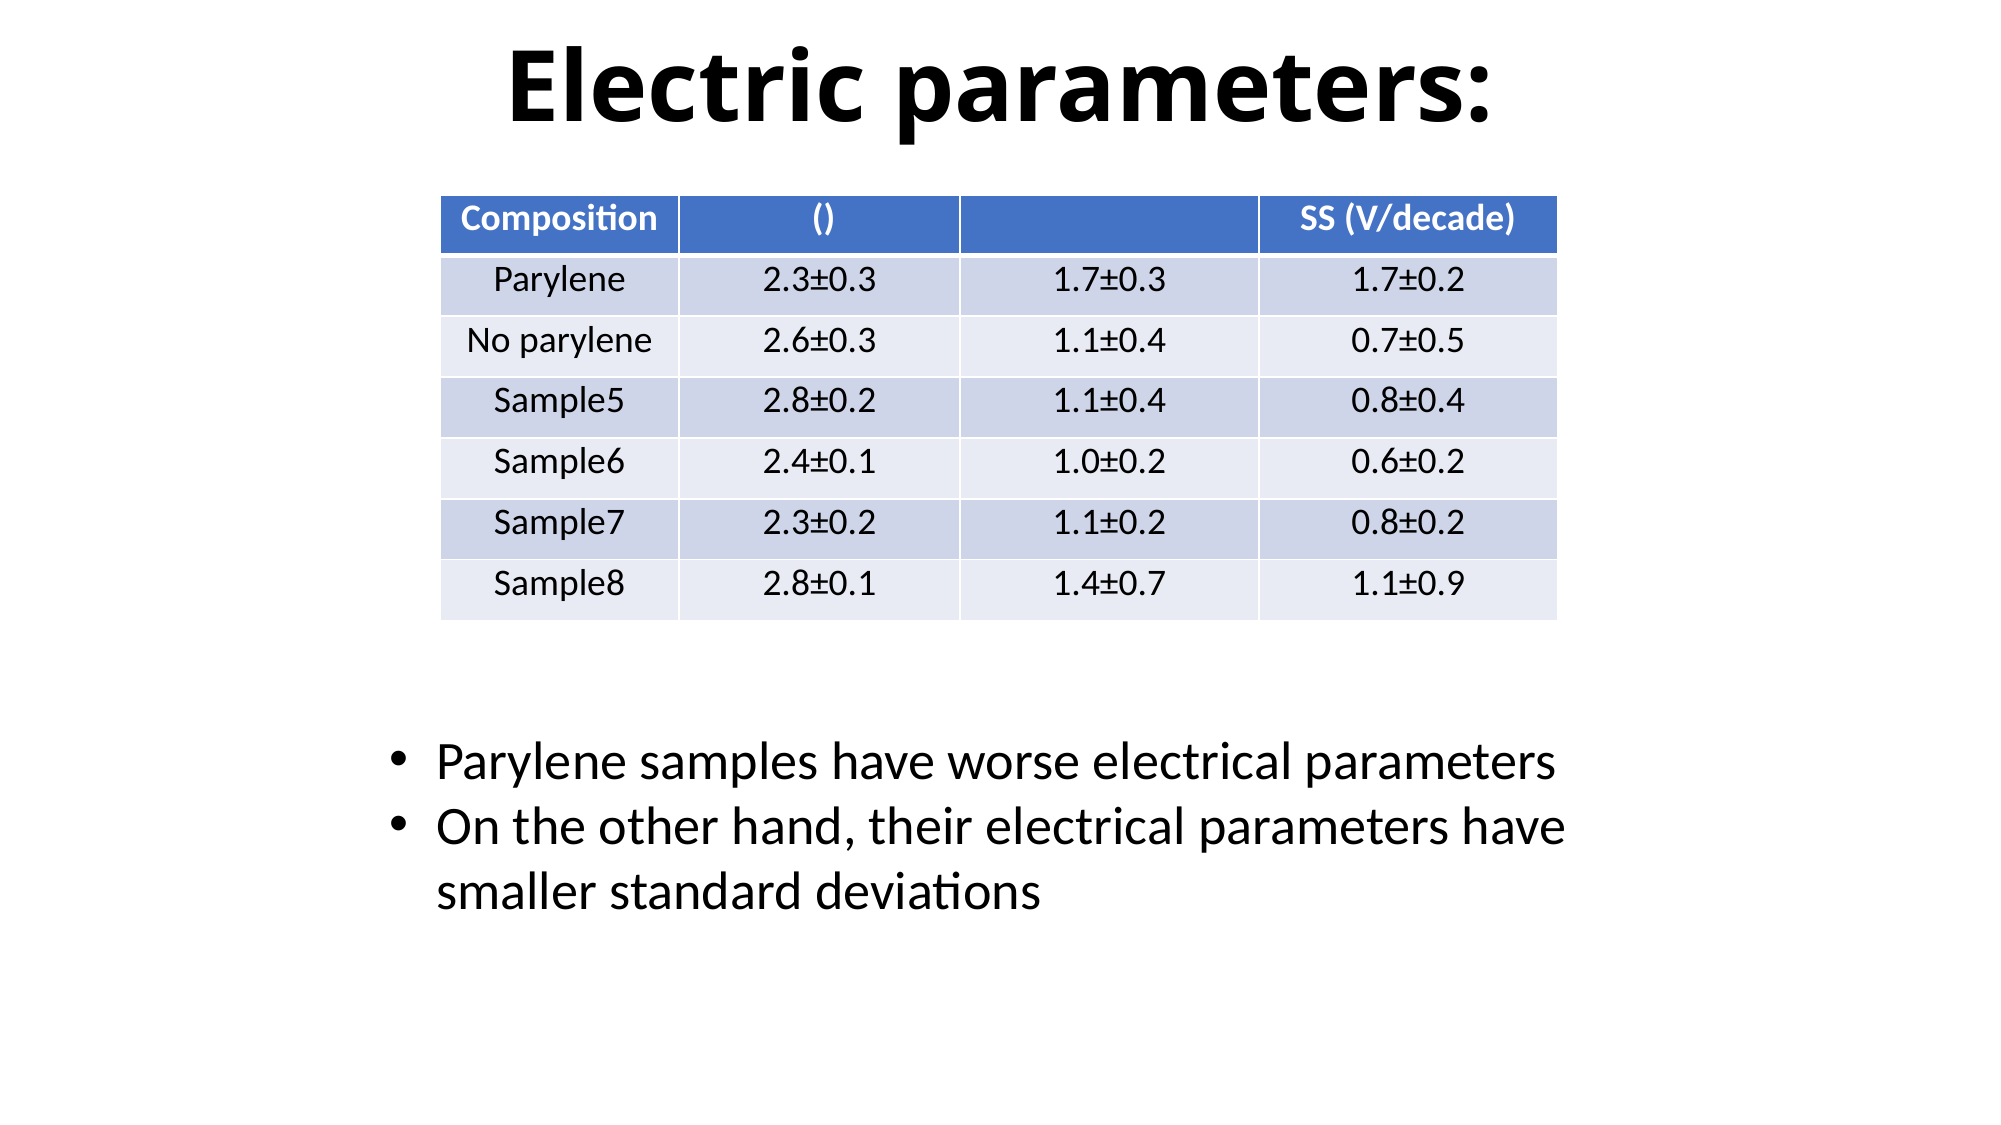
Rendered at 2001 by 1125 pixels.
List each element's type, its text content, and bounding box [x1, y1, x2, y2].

text_box Electric parameters: [164, 27, 1835, 150]
text_box Parylene samples have worse electrical parameters On the other hand, their electrical parameters have smaller standard deviations [374, 718, 1624, 928]
